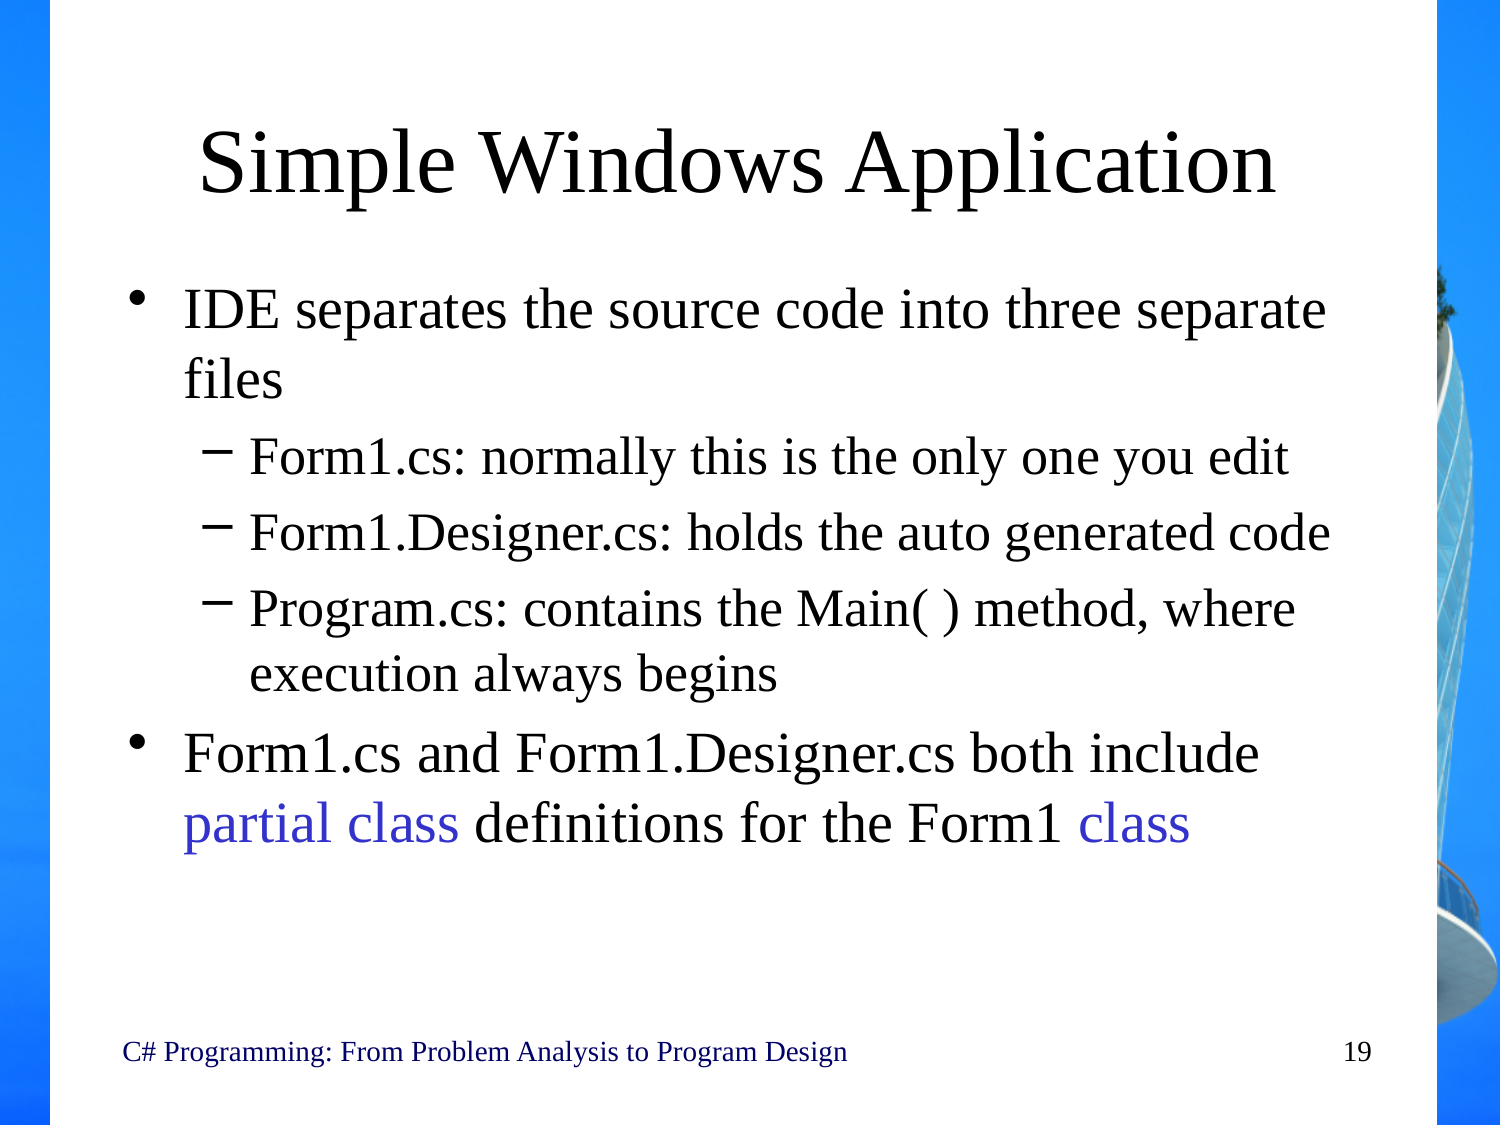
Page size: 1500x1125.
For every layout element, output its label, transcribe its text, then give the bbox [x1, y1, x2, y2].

footer C# Programming: From Problem Analysis to Program Design [99, 1024, 988, 1101]
picture [1437, 0, 1500, 1125]
list IDE separates the source code into three separate files Form1.cs: normally this is the only one you edit Form1.Designer.cs: holds the auto generated code Program.cs: contains the Main( ) method, where execution always begins Form1.cs and Form1.Designer.cs both include partial class definitions for the Form1 class [112, 262, 1388, 1000]
slide_number 19 [1074, 1024, 1388, 1101]
picture [0, 0, 50, 1125]
title Simple Windows Application [112, 62, 1388, 250]
